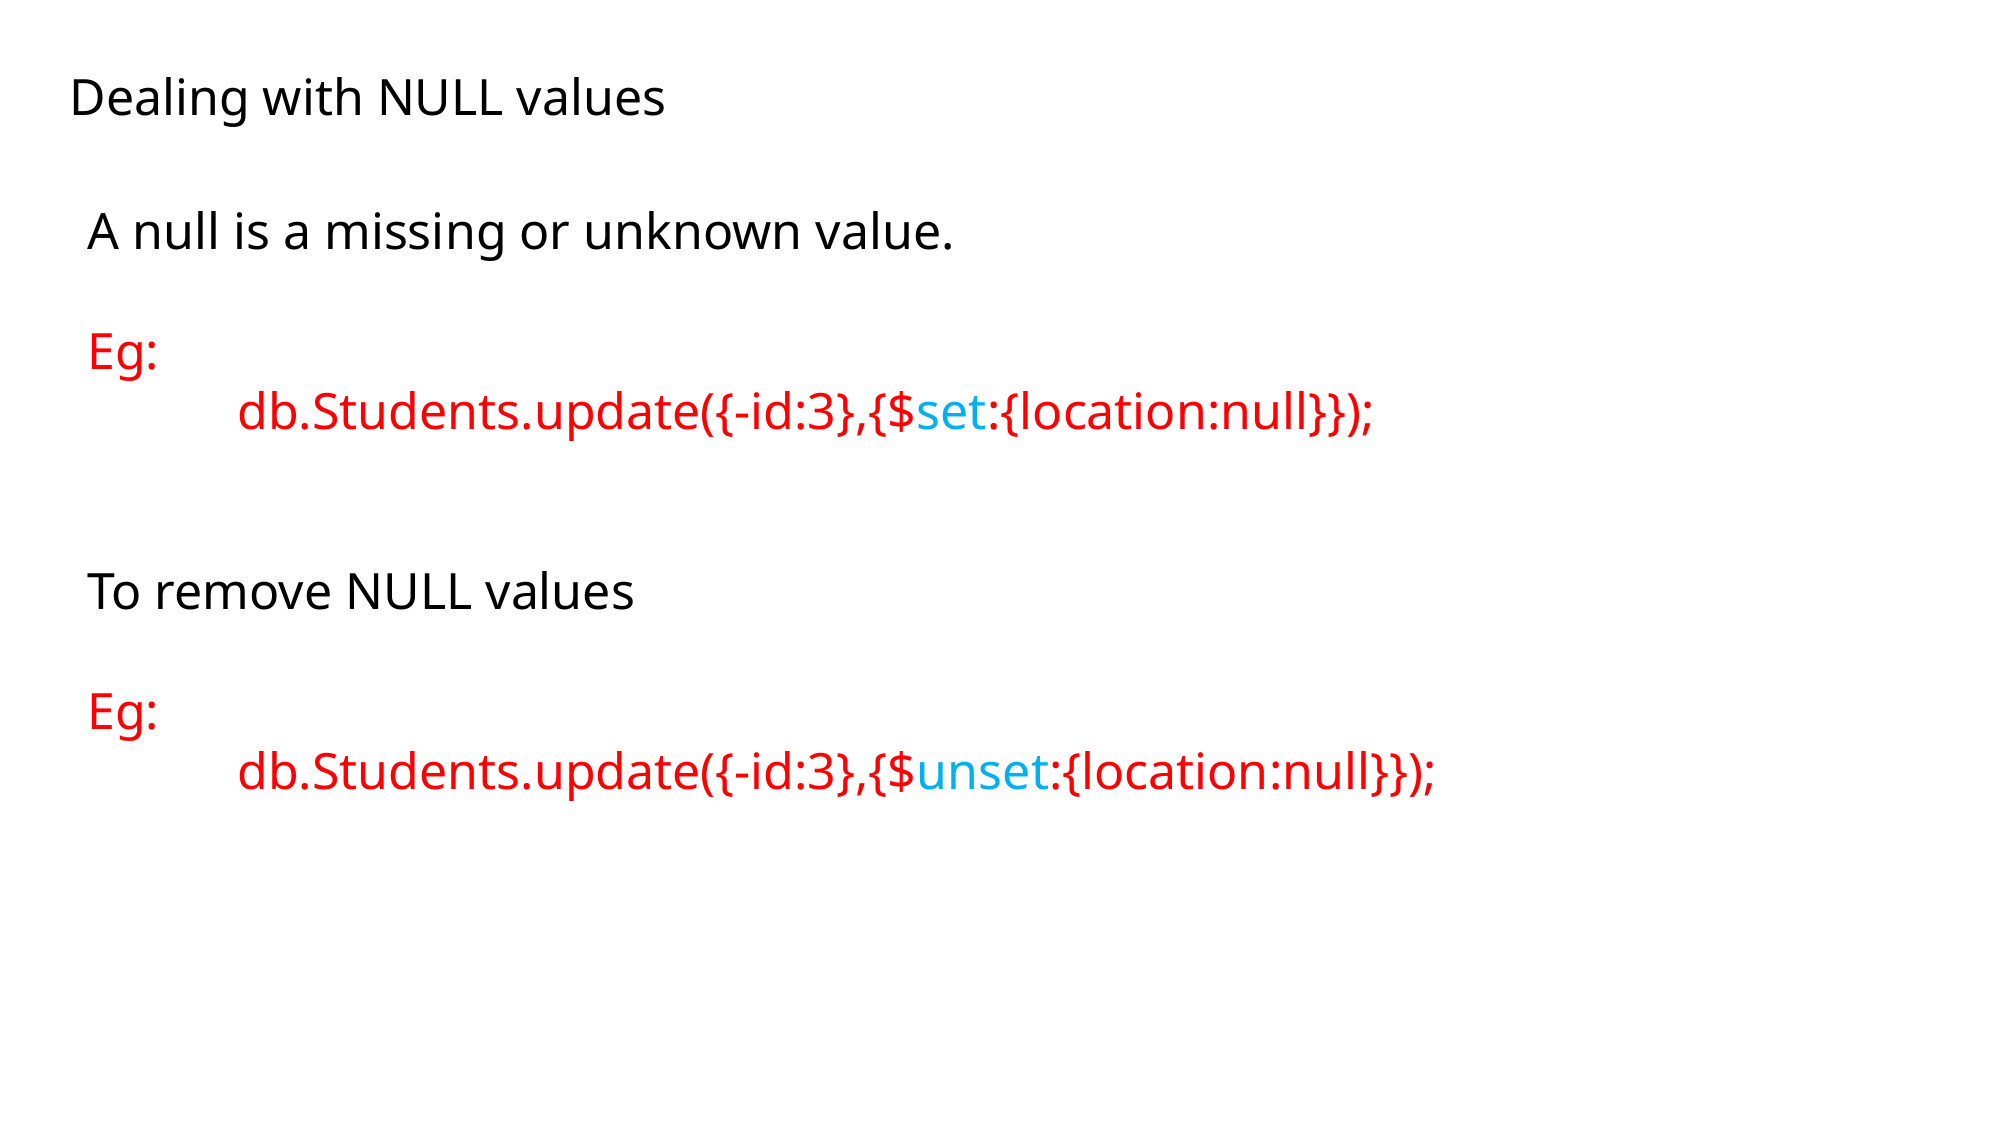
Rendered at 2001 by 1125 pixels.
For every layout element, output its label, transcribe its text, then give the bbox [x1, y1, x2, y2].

text_box A null is a missing or unknown value. Eg: db.Students.update({-id:3},{$set:{location:null}}); To remove NULL values Eg: db.Students.update({-id:3},{$unset:{location:null}}); [87, 199, 1663, 801]
text_box Dealing with NULL values [69, 65, 1931, 122]
